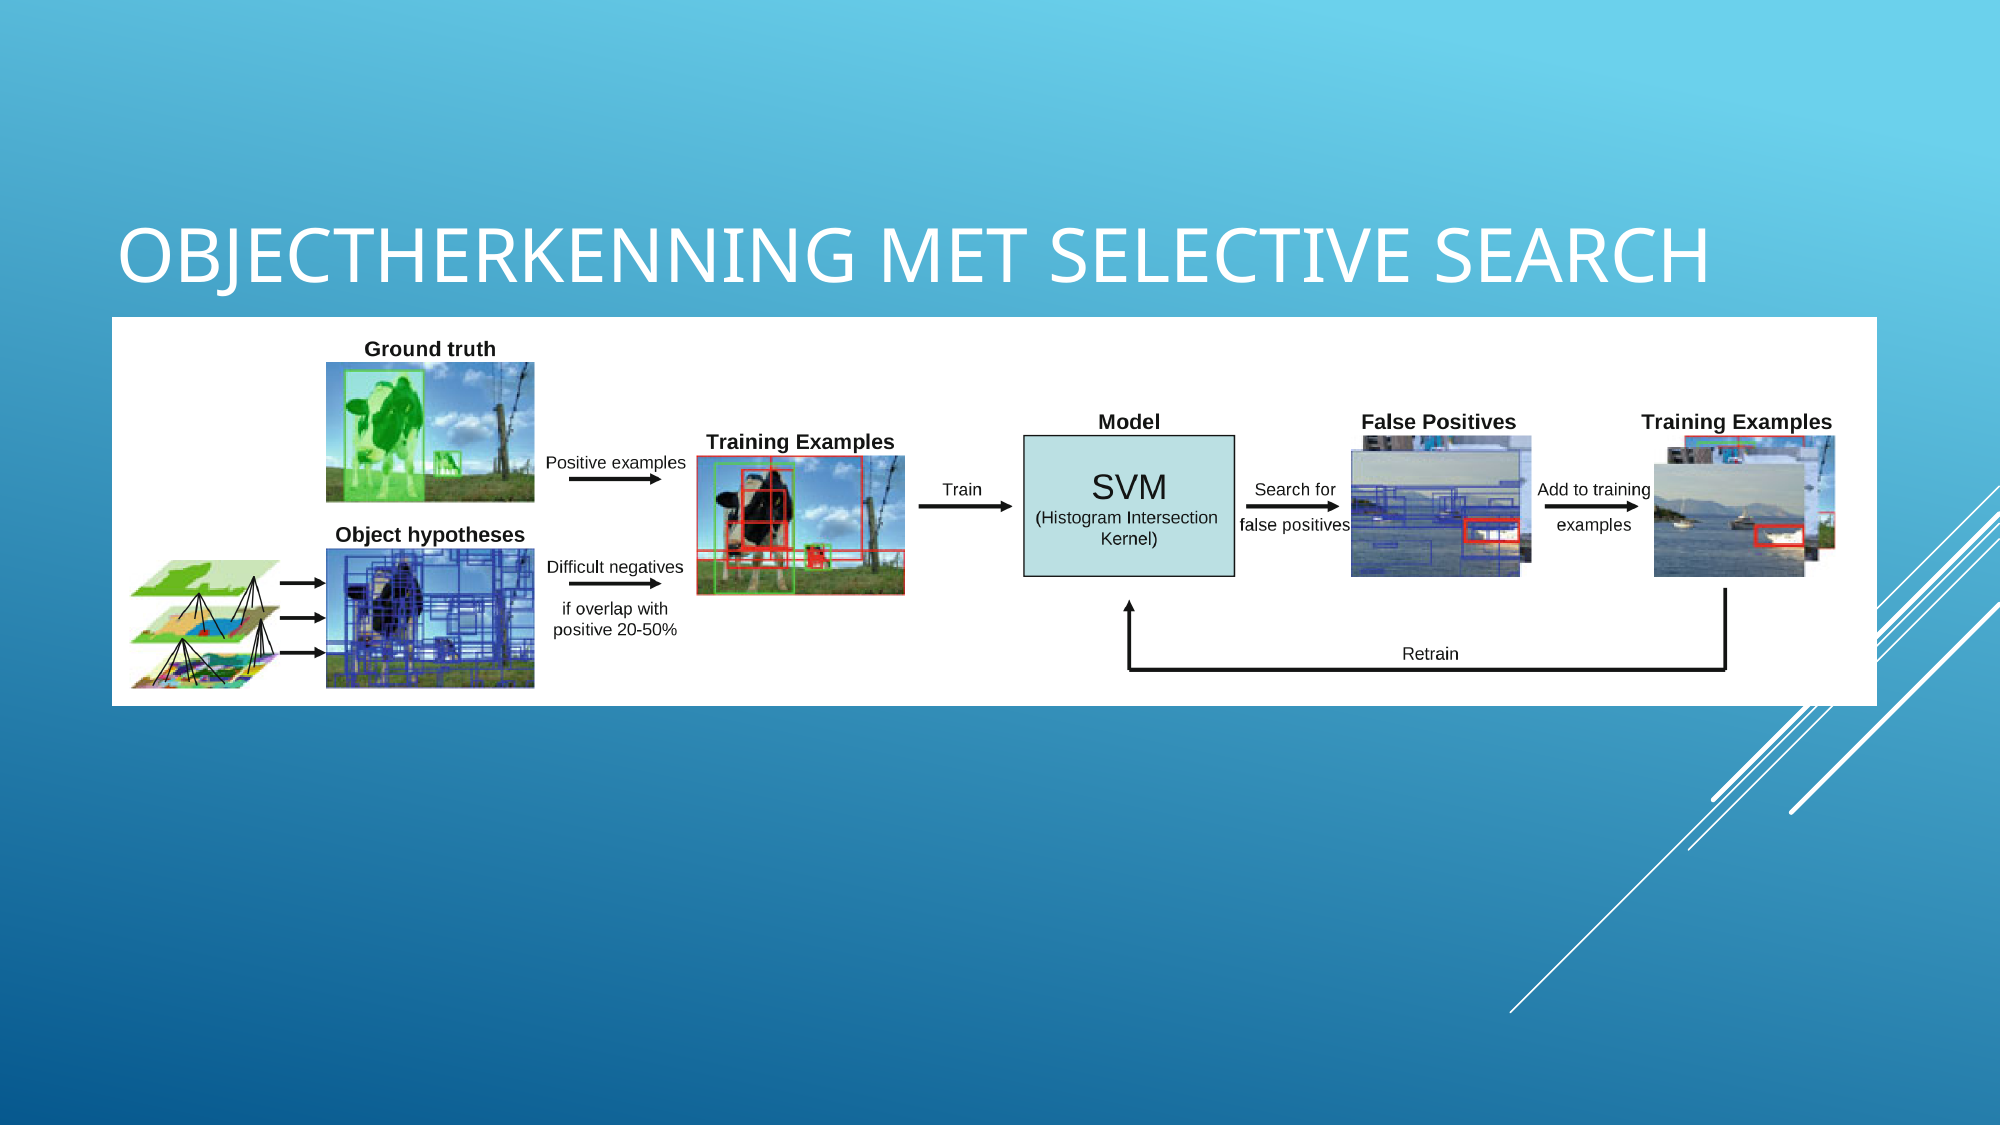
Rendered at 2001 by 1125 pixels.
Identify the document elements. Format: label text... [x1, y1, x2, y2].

picture [111, 317, 1877, 706]
title Objectherkenning met selective search [101, 129, 1877, 377]
